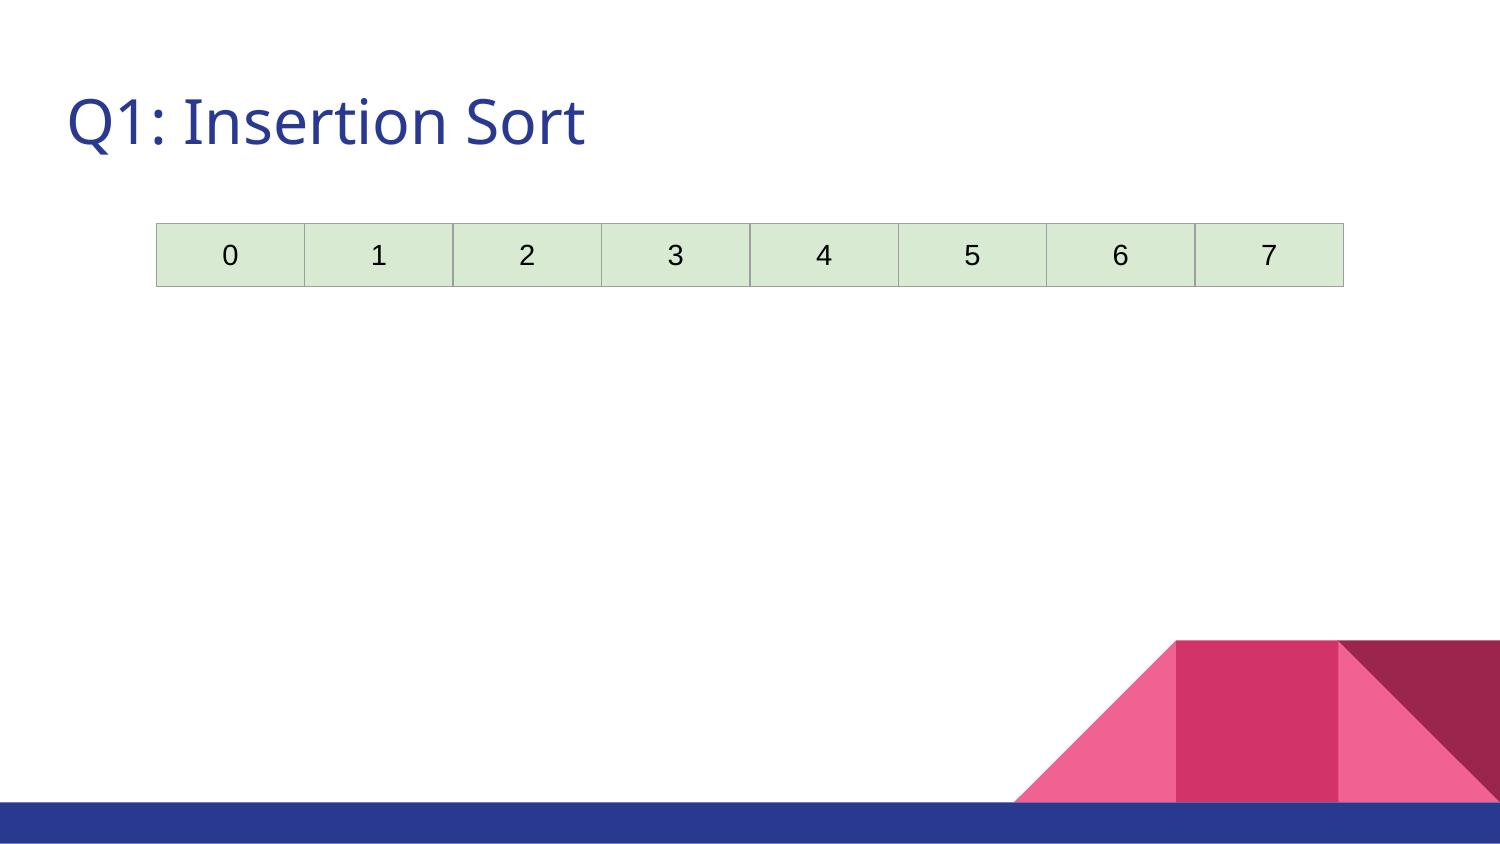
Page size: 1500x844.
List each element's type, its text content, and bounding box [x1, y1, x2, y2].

table_header 7 [1196, 224, 1343, 286]
table_header 6 [1047, 224, 1194, 286]
table_header 2 [454, 224, 601, 286]
table_header 1 [305, 224, 452, 286]
table_header 0 [157, 224, 304, 286]
table_header 3 [602, 224, 749, 286]
table_header 4 [751, 224, 898, 286]
title Q1: Insertion Sort [51, 67, 1449, 167]
table_header 5 [899, 224, 1046, 286]
